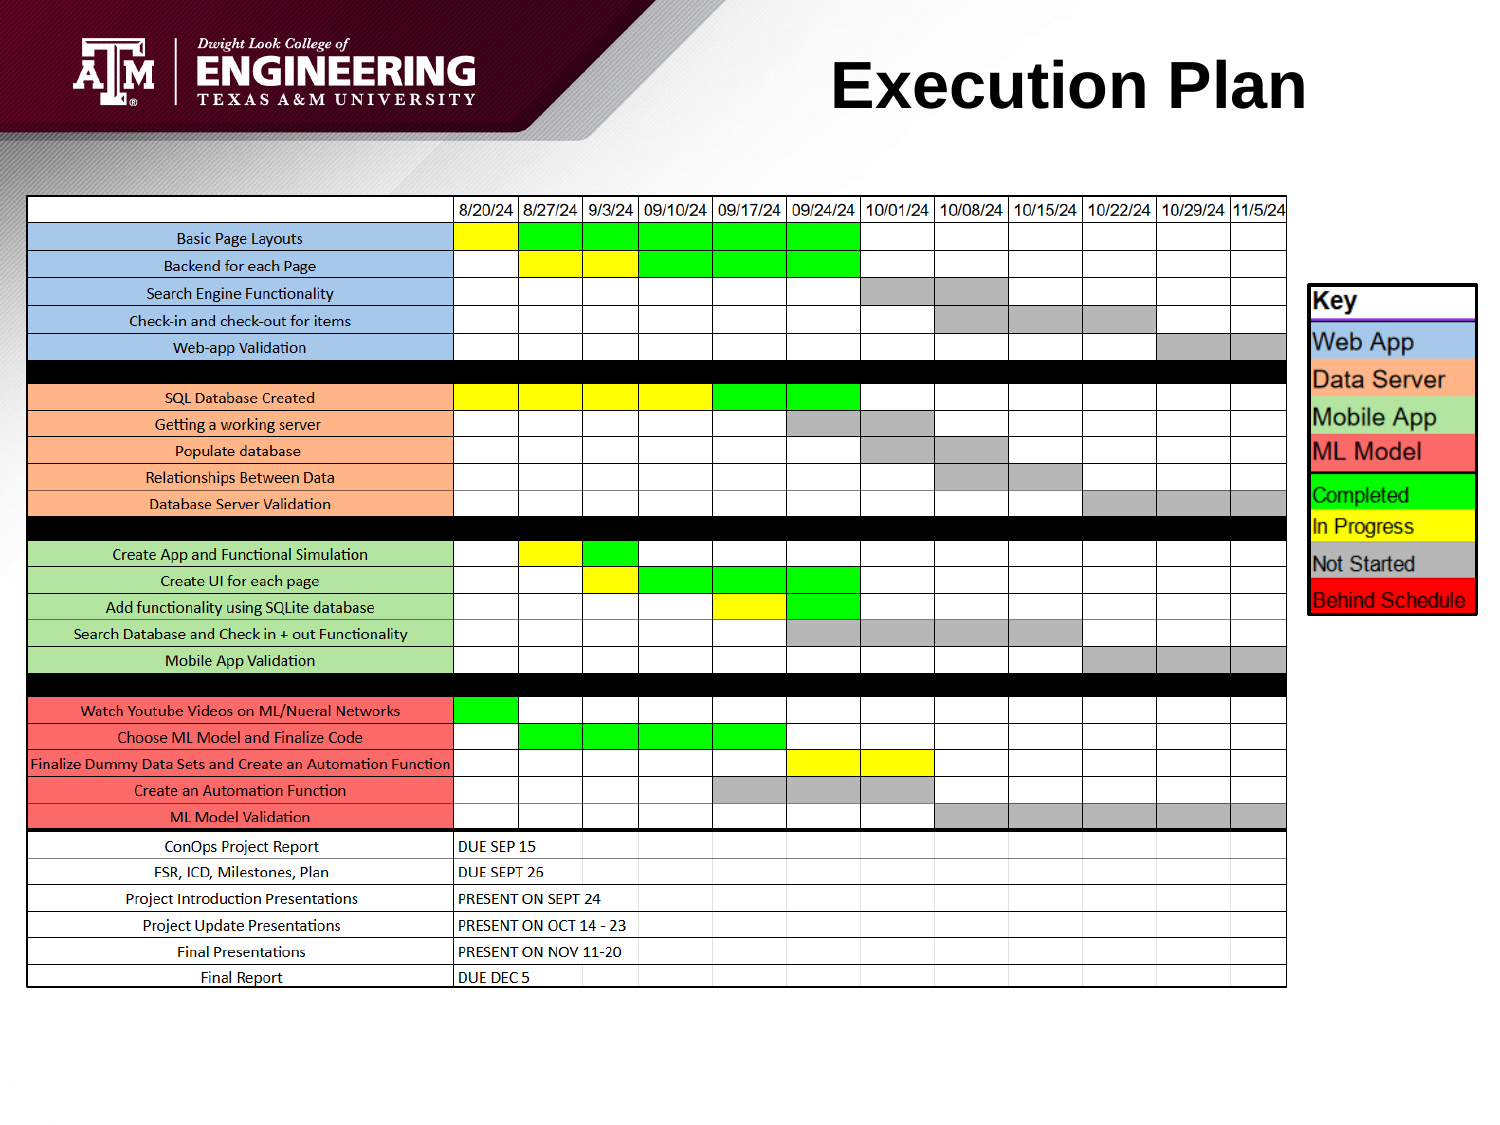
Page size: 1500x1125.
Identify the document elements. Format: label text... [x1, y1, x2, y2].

picture [0, 0, 1500, 1125]
title Execution Plan [394, 16, 1500, 149]
